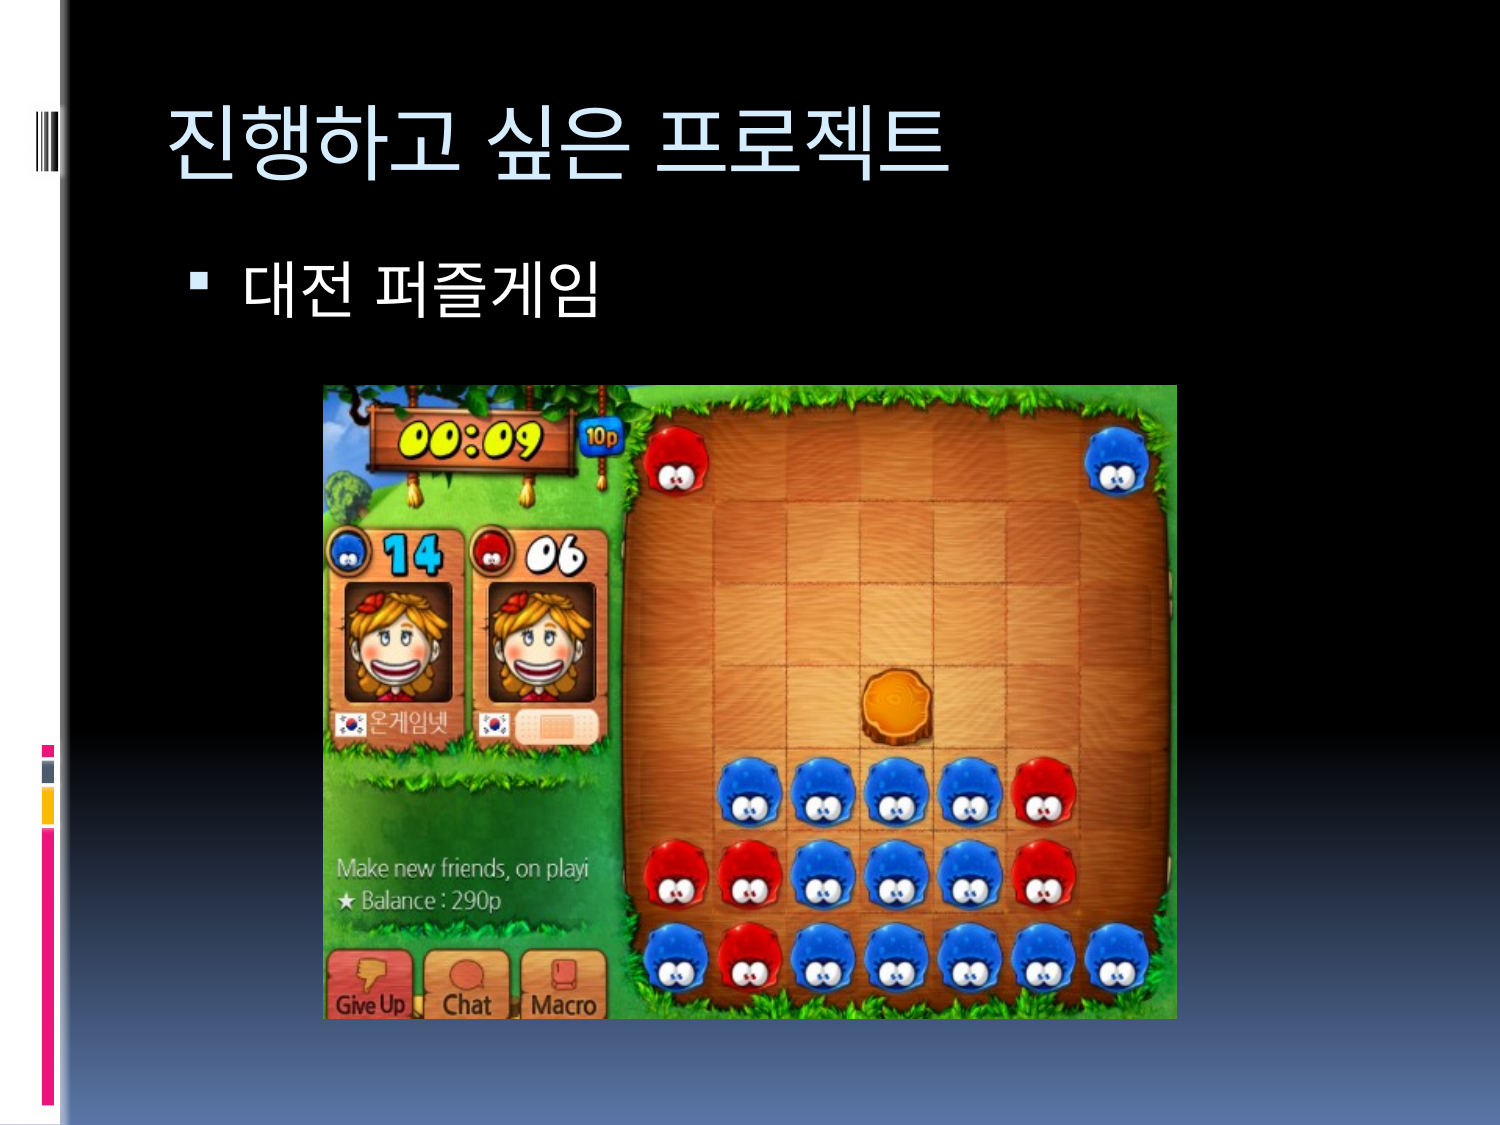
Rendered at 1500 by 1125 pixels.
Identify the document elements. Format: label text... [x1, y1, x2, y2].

picture [322, 384, 1177, 1019]
list 대전 퍼즐게임 [159, 243, 1151, 479]
title 진행하고 싶은 프로젝트 [150, 83, 1425, 234]
